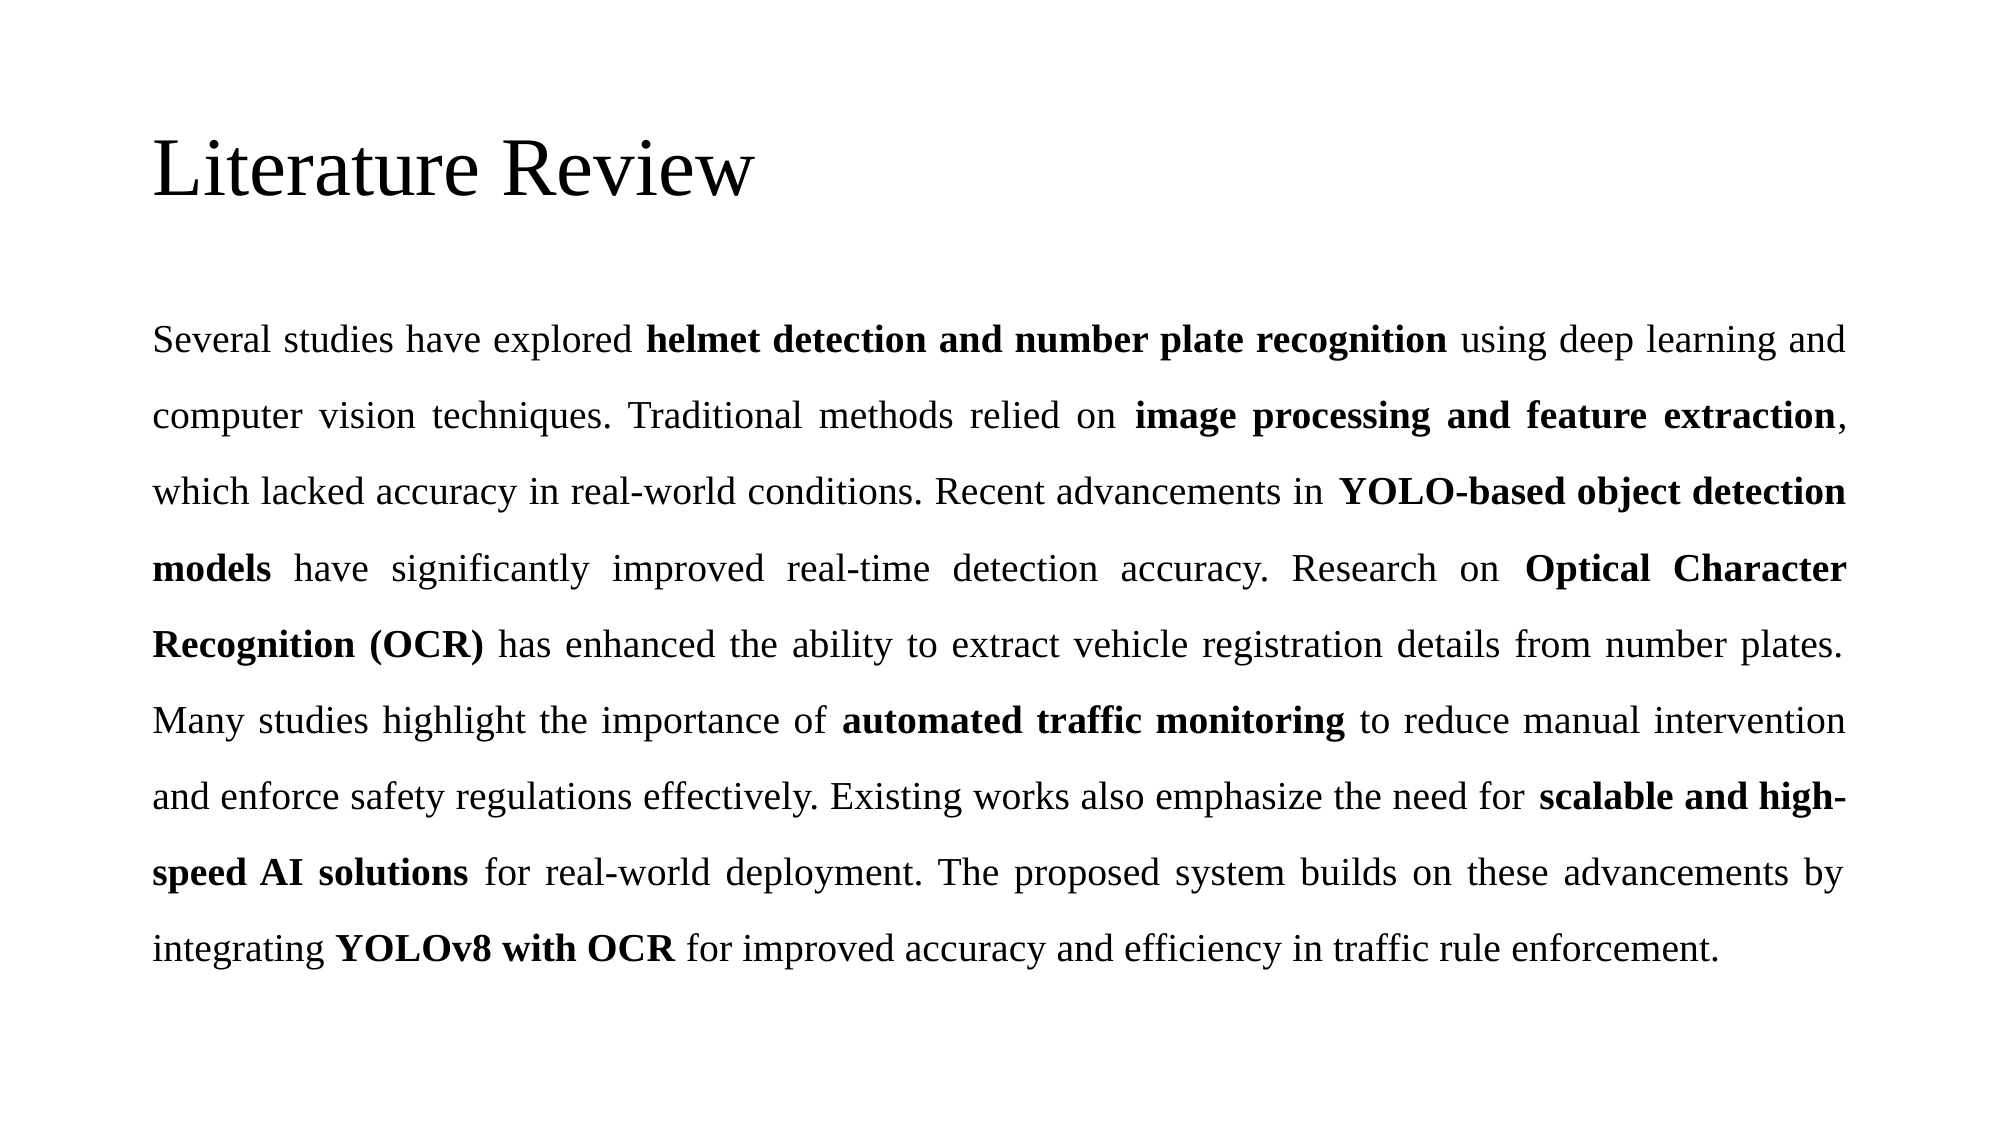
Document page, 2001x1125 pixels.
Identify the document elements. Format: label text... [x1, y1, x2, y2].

list Several studies have explored helmet detection and number plate recognition using deep learning and computer vision techniques. Traditional methods relied on image processing and feature extraction, which lacked accuracy in real-world conditions. Recent advancements in YOLO-based object detection models have significantly improved real-time detection accuracy. Research on Optical Character Recognition (OCR) has enhanced the ability to extract vehicle registration details from number plates. Many studies highlight the importance of automated traffic monitoring to reduce manual intervention and enforce safety regulations effectively. Existing works also emphasize the need for scalable and high-speed AI solutions for real-world deployment. The proposed system builds on these advancements by integrating YOLOv8 with OCR for improved accuracy and efficiency in traffic rule enforcement. [137, 277, 1863, 992]
title Literature Review [137, 59, 1863, 277]
